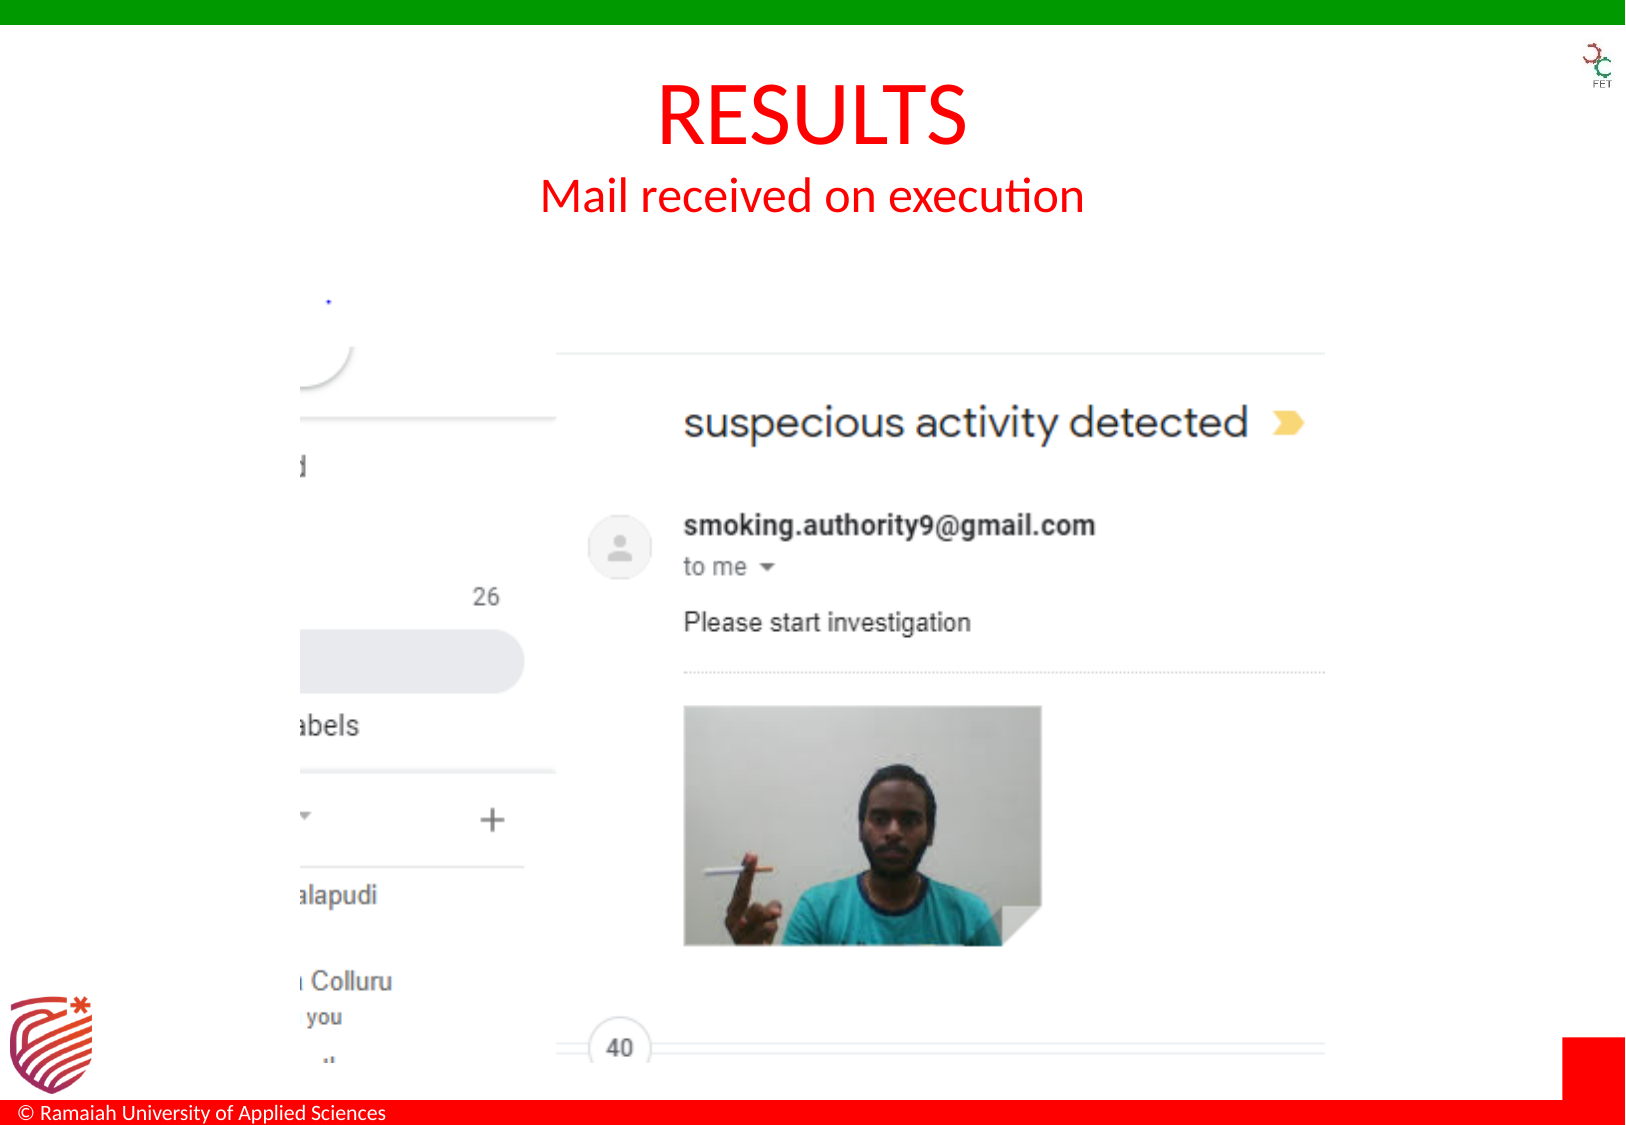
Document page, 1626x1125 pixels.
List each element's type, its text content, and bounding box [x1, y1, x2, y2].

picture [10, 996, 92, 1094]
picture [1570, 27, 1624, 103]
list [299, 299, 1326, 1063]
title RESULTS Mail received on execution [81, 45, 1544, 233]
